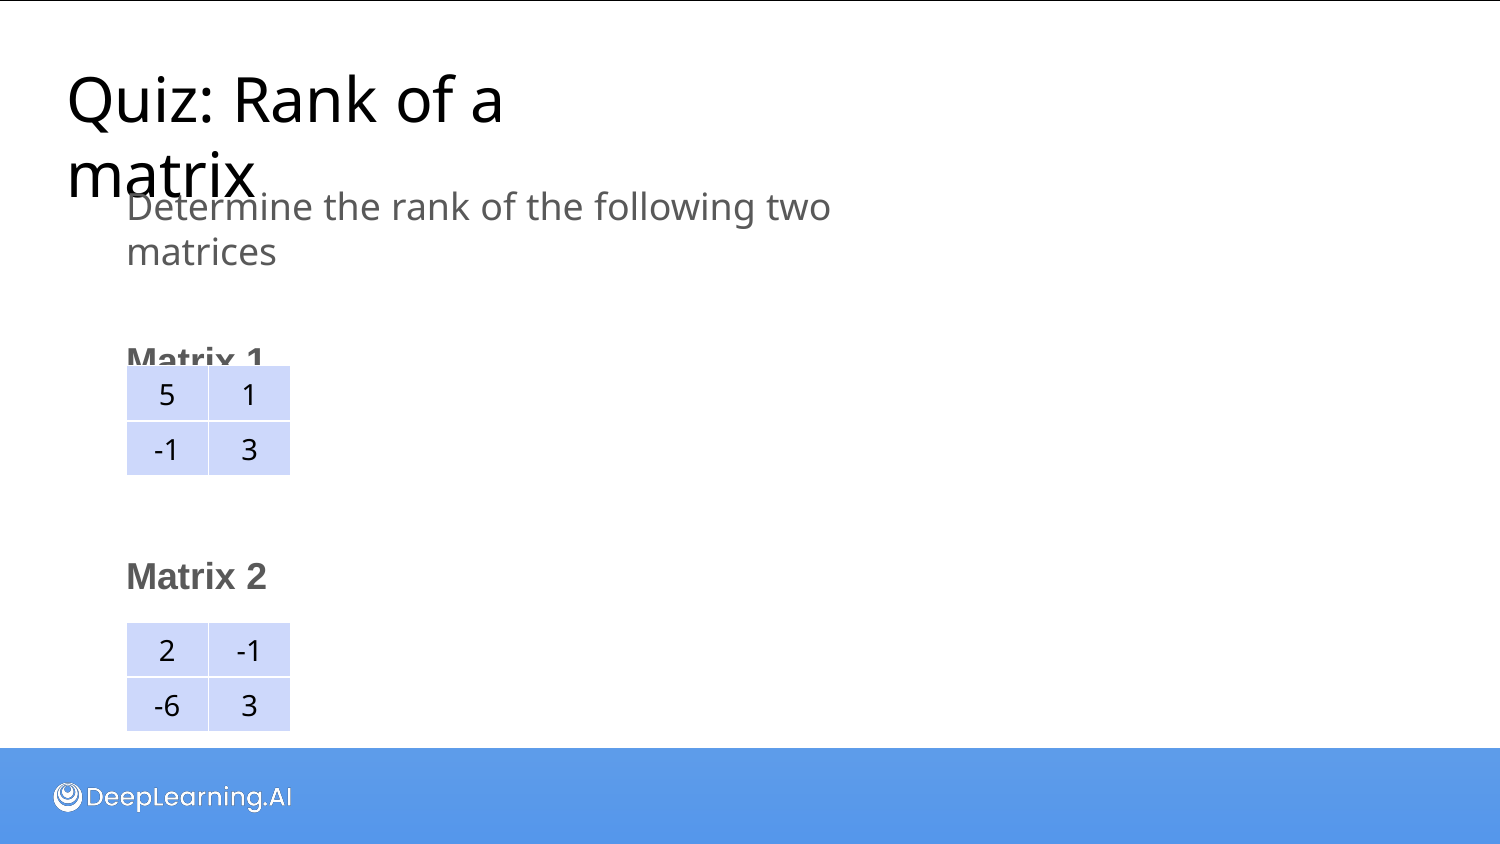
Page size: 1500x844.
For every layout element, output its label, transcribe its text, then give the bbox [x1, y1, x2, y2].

table_cell 3 [209, 678, 290, 731]
table_header 1 [209, 366, 290, 420]
text_box Matrix 2 [123, 550, 270, 598]
title Quiz: Rank of a matrix [64, 58, 687, 211]
picture [0, 748, 1500, 844]
table_header 5 [127, 366, 208, 420]
table_cell 3 [209, 422, 290, 475]
table_header 2 [127, 623, 208, 676]
text_box Determine the rank of the following two matrices Matrix 1 [123, 181, 929, 383]
table_cell -1 [127, 422, 208, 475]
table_cell -6 [127, 678, 208, 731]
table_header -1 [209, 623, 290, 676]
